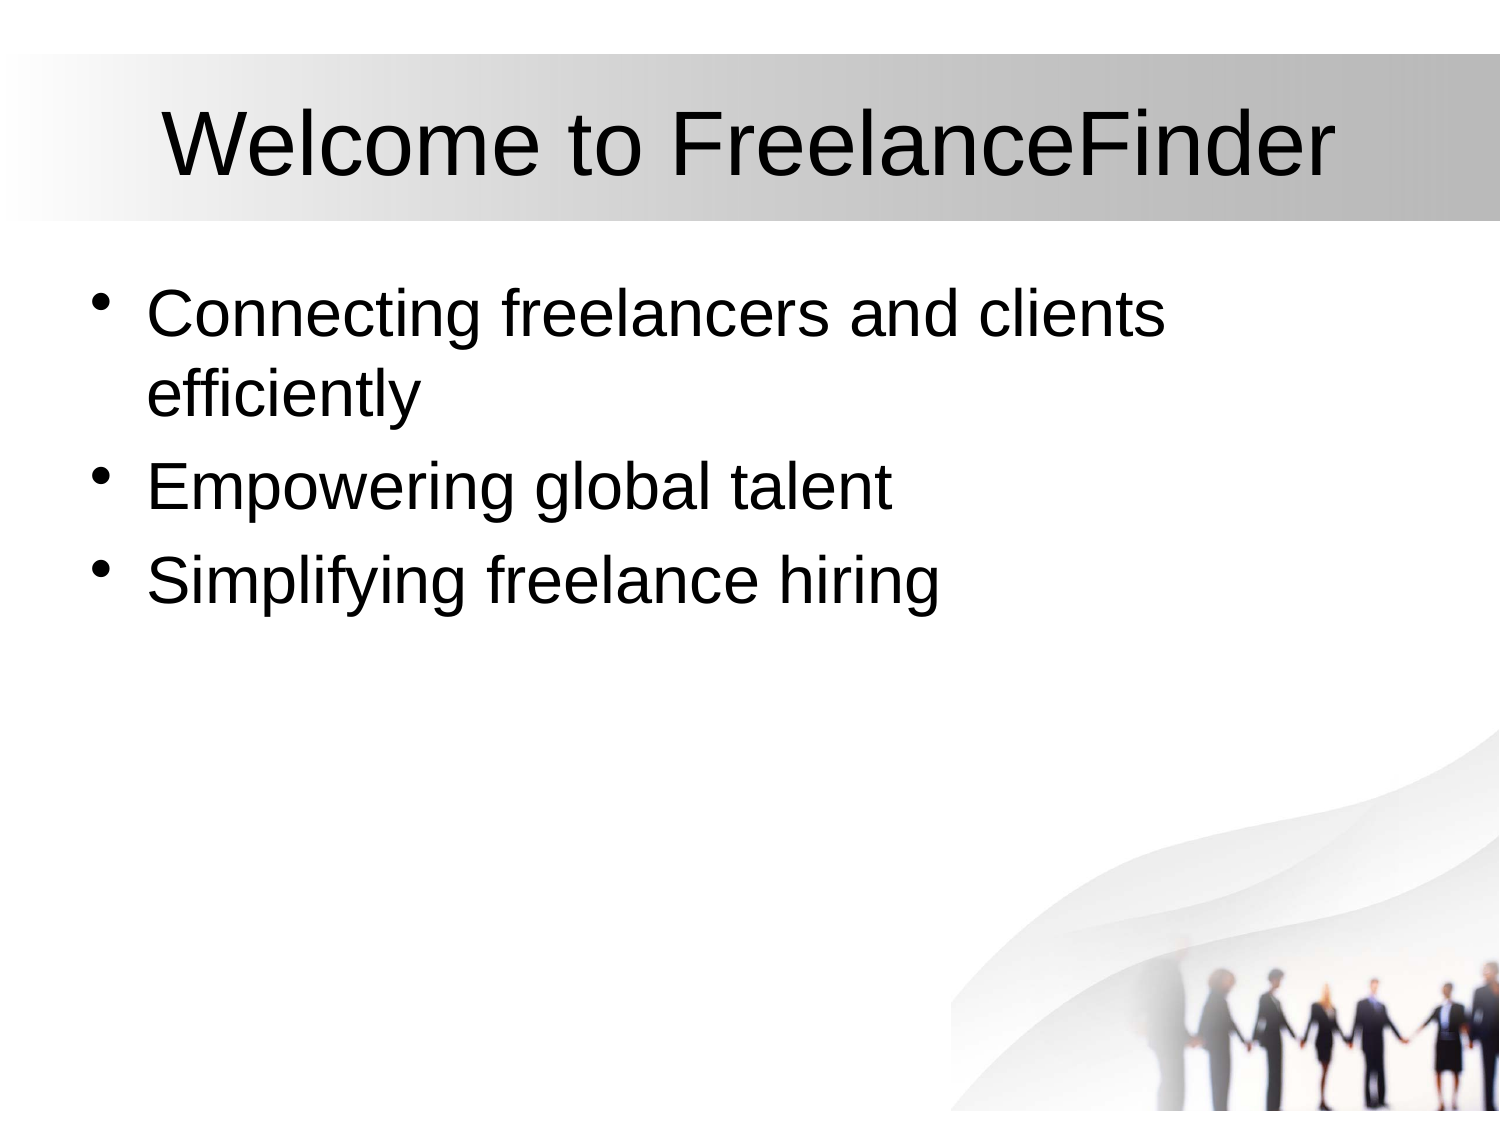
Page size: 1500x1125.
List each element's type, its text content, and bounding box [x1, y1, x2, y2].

picture [951, 728, 1499, 1111]
list Connecting freelancers and clients efficiently Empowering global talent Simplifying freelance hiring [74, 262, 1426, 1006]
title Welcome to FreelanceFinder [74, 44, 1426, 233]
